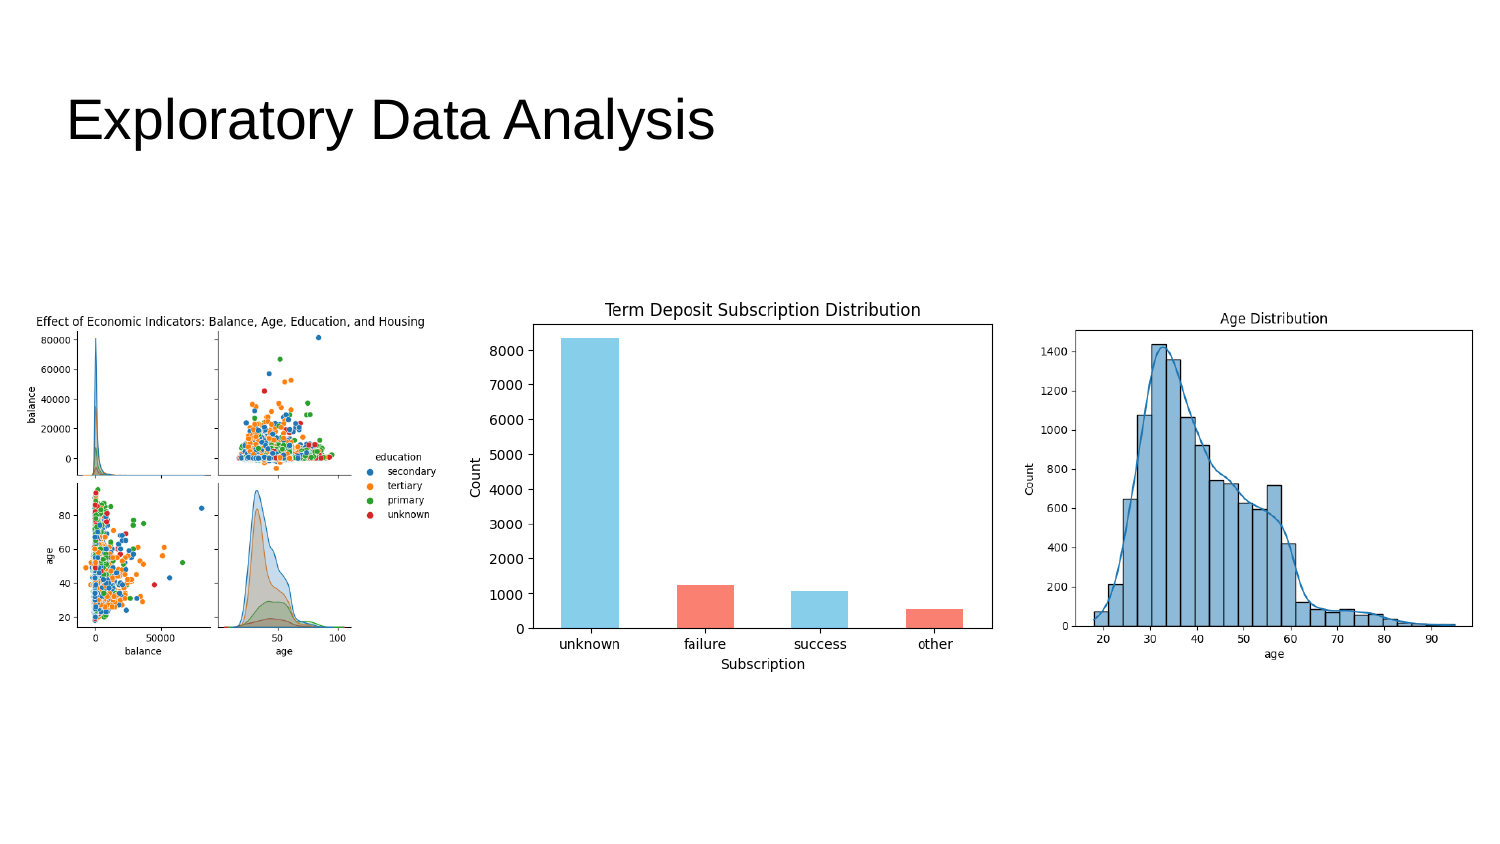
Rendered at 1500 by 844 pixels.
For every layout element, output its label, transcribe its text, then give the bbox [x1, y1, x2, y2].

picture [1015, 303, 1481, 669]
picture [19, 309, 445, 663]
title Exploratory Data Analysis [51, 72, 1449, 167]
picture [459, 292, 1002, 680]
